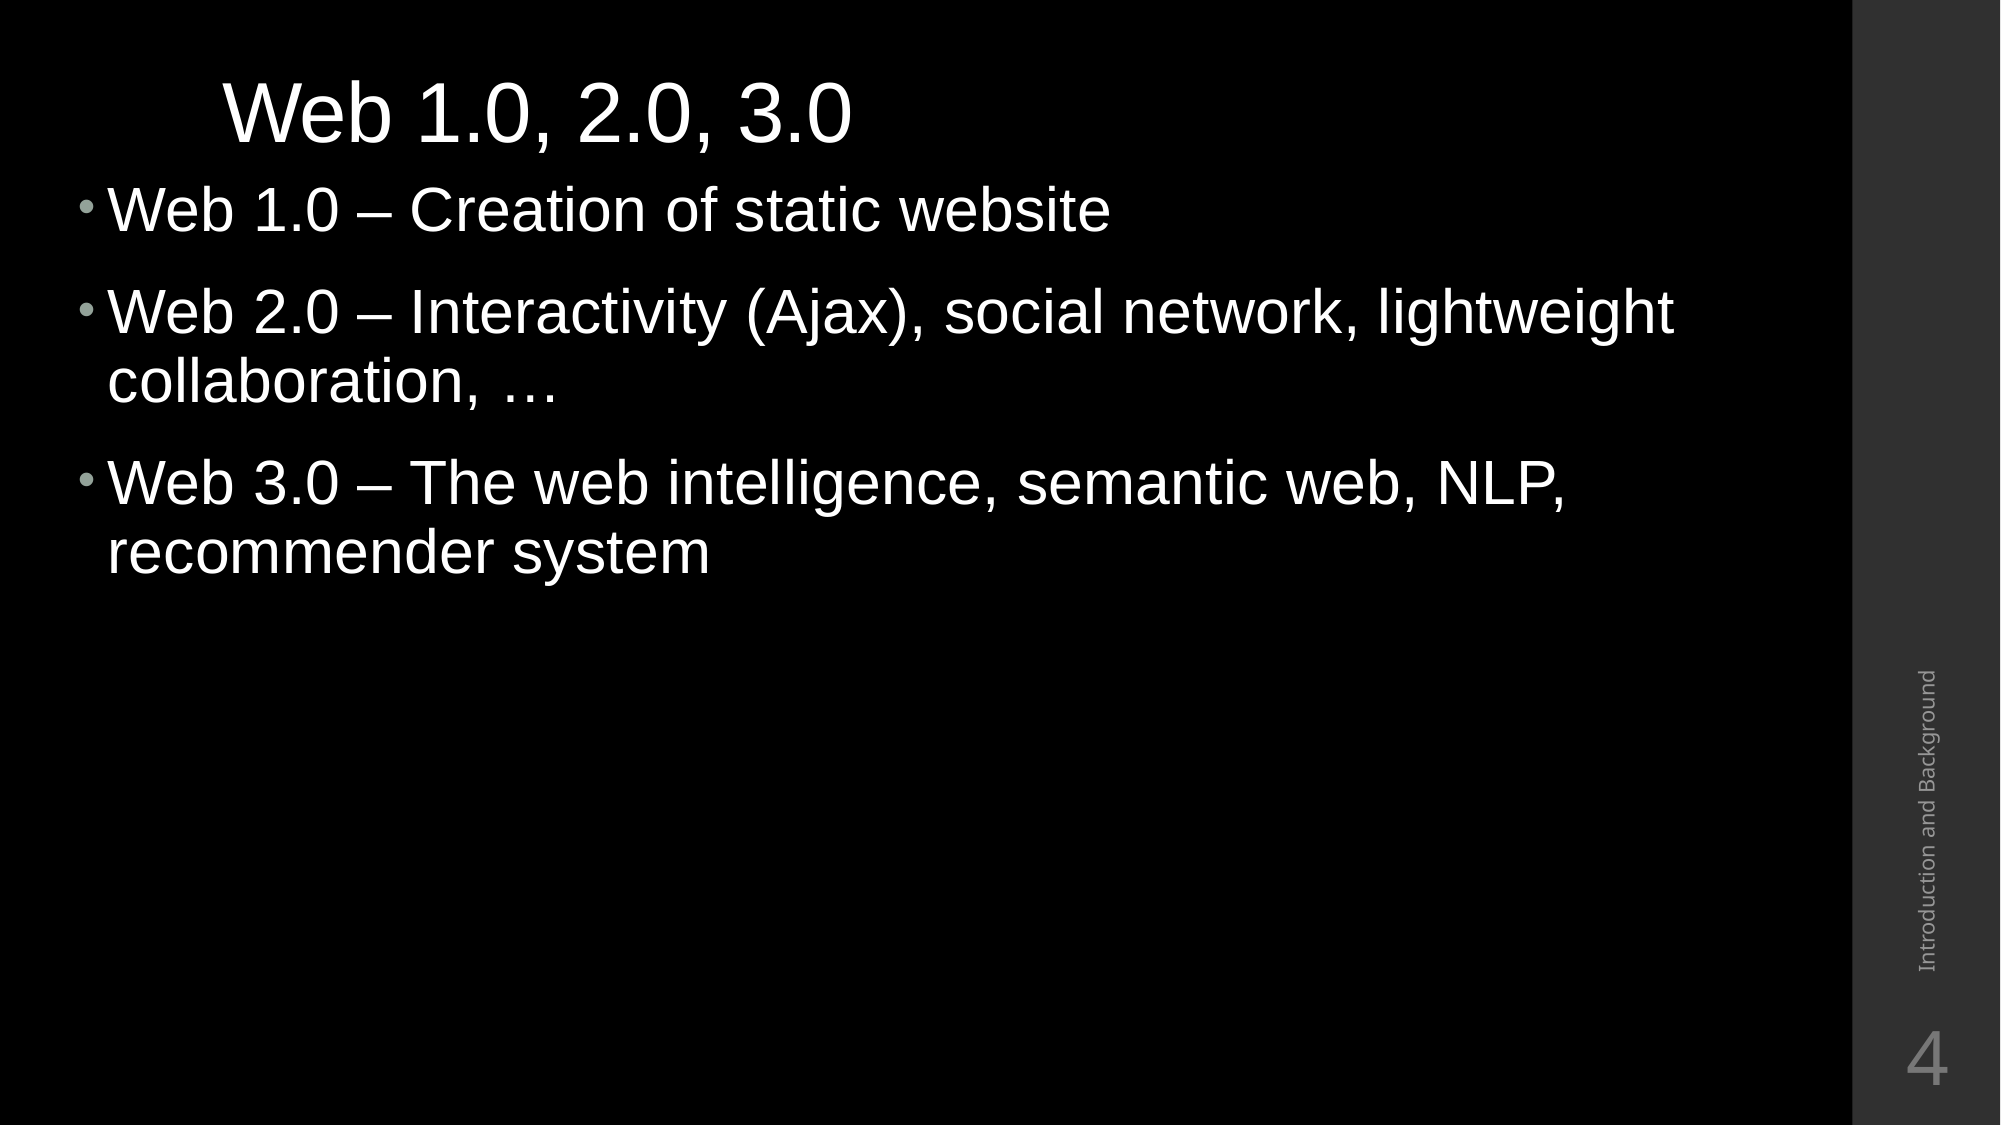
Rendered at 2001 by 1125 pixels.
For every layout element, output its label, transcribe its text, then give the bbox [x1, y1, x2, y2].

footer Introduction and Background [1897, 400, 1958, 988]
title Web 1.0, 2.0, 3.0 [206, 60, 1797, 168]
slide_number 4 [1852, 1012, 2000, 1110]
list Web 1.0 – Creation of static website Web 2.0 – Interactivity (Ajax), social network, lightweight collaboration, … Web 3.0 – The web intelligence, semantic web, NLP, recommender system [63, 168, 1797, 1014]
